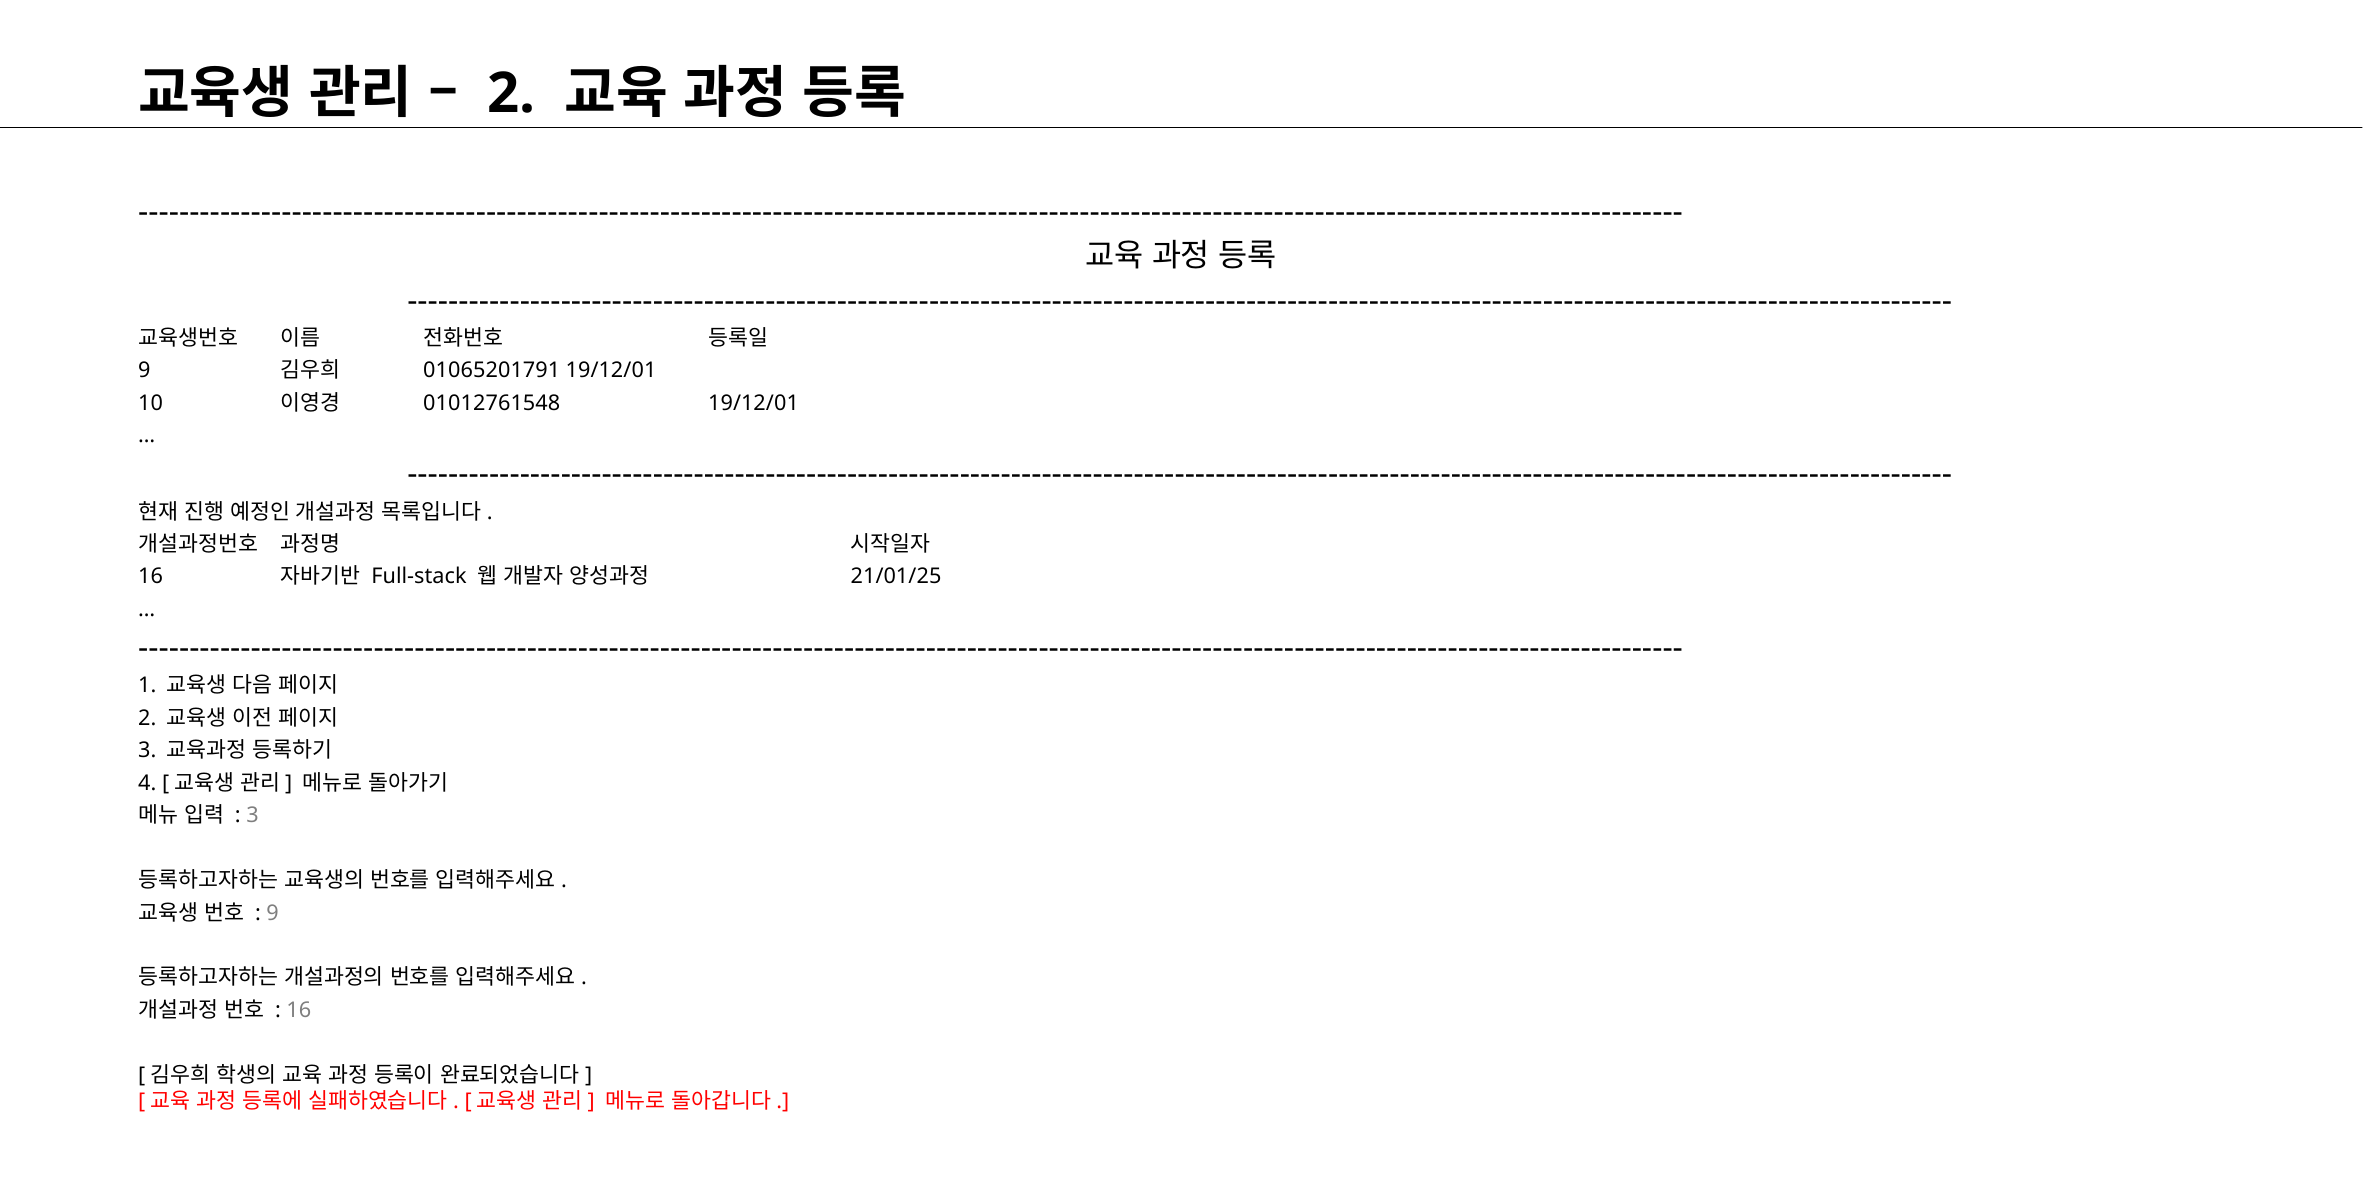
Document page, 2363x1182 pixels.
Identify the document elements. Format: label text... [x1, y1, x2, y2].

title 교육생 관리 – 2. 교육 과정 등록 [118, 47, 2245, 126]
list ------------------------------------------------------------------------------------------------------------------------------------------------------- 교육 과정 등록 ------------------------------------------------------------------------------------------------------------------------------------------------------- 교육생번호 이름 전화번호 등록일 9 김우희 01065201791 19/12/01 10 이영경 01012761548 19/12/01 … ------------------------------------------------------------------------------------------------------------------------------------------------------- 현재 진행 예정인 개설과정 목록입니다. 개설과정번호 과정명 시작일자 16 자바기반 Full-stack 웹 개발자 양성과정 21/01/25 … ------------------------------------------------------------------------------------------------------------------------------------------------------- 1. 교육생 다음 페이지 2. 교육생 이전 페이지 3. 교육과정 등록하기 4. [교육생 관리] 메뉴로 돌아가기 메뉴 입력 : 3 등록하고자하는 교육생의 번호를 입력해주세요. 교육생 번호 : 9 등록하고자하는 개설과정의 번호를 입력해주세요. 개설과정 번호 : 16 [김우희 학생의 교육 과정 등록이 완료되었습니다] [교육 과정 등록에 실패하였습니다. [교육생 관리] 메뉴로 돌아갑니다.] [118, 181, 2245, 1124]
